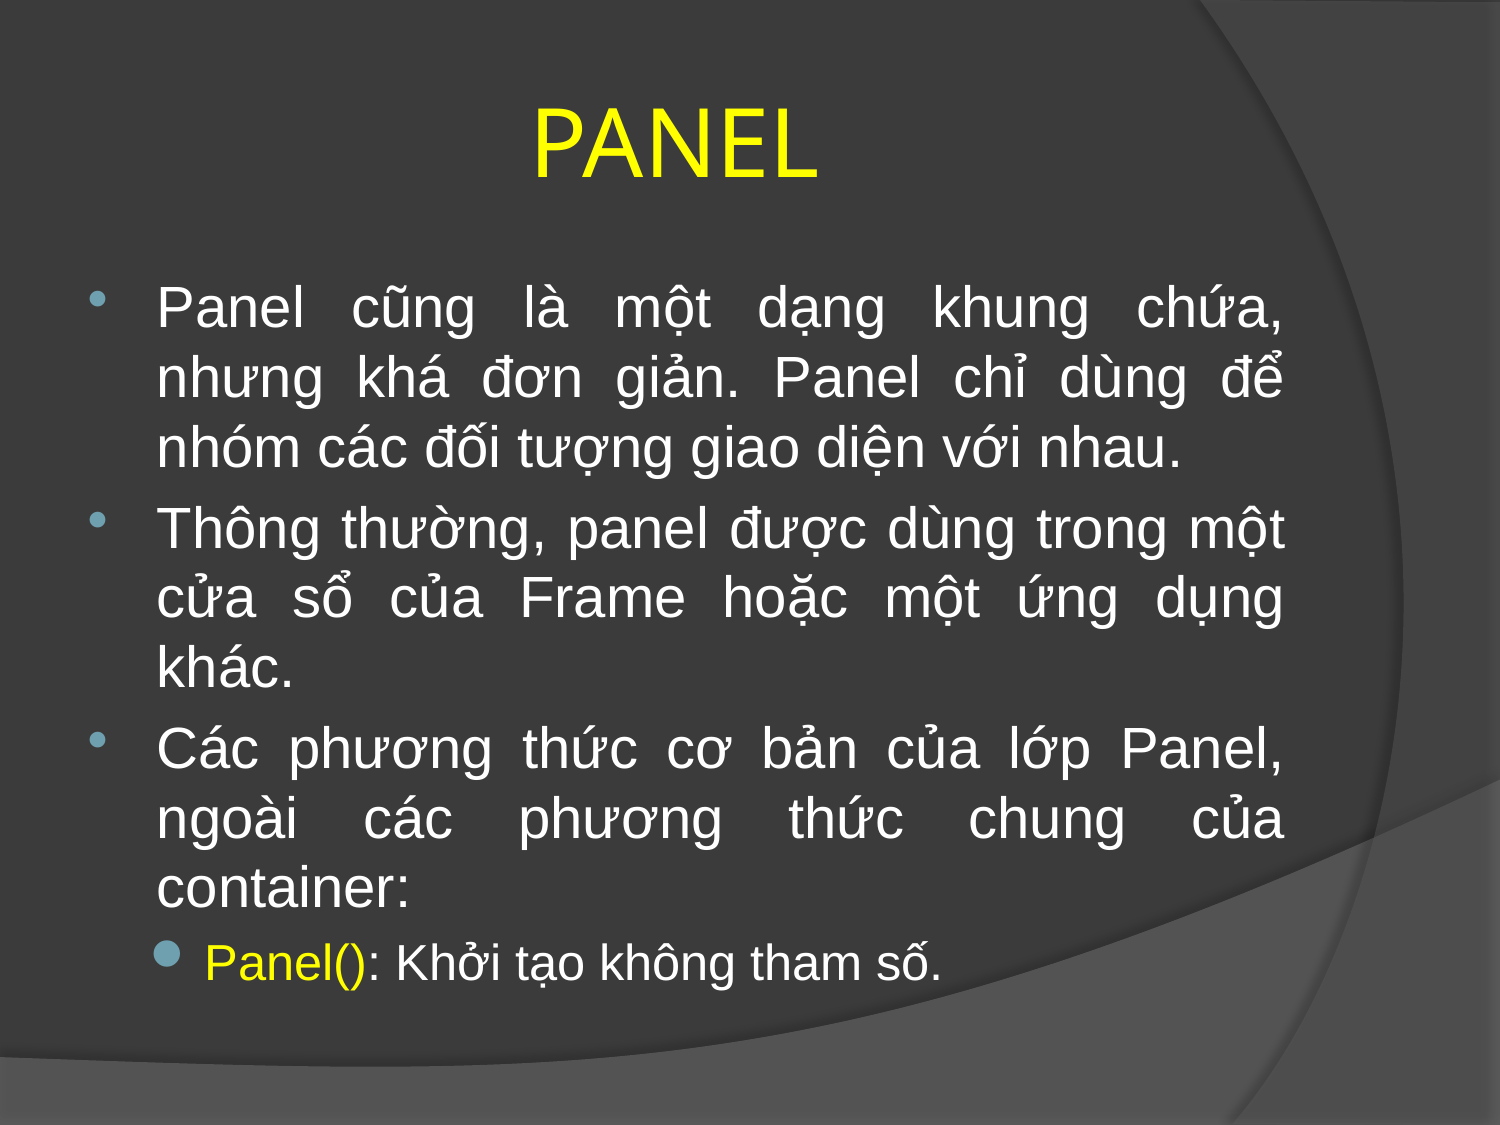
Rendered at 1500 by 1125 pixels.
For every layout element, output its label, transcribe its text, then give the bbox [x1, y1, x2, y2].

list Panel cũng là một dạng khung chứa, nhưng khá đơn giản. Panel chỉ dùng để nhóm các đối tượng giao diện với nhau. Thông thường, panel được dùng trong một cửa sổ của Frame hoặc một ứng dụng khác. Các phương thức cơ bản của lớp Panel, ngoài các phương thức chung của container: Panel(): Khởi tạo không tham số. [75, 262, 1300, 1005]
text_box PANEL [75, 45, 1300, 233]
